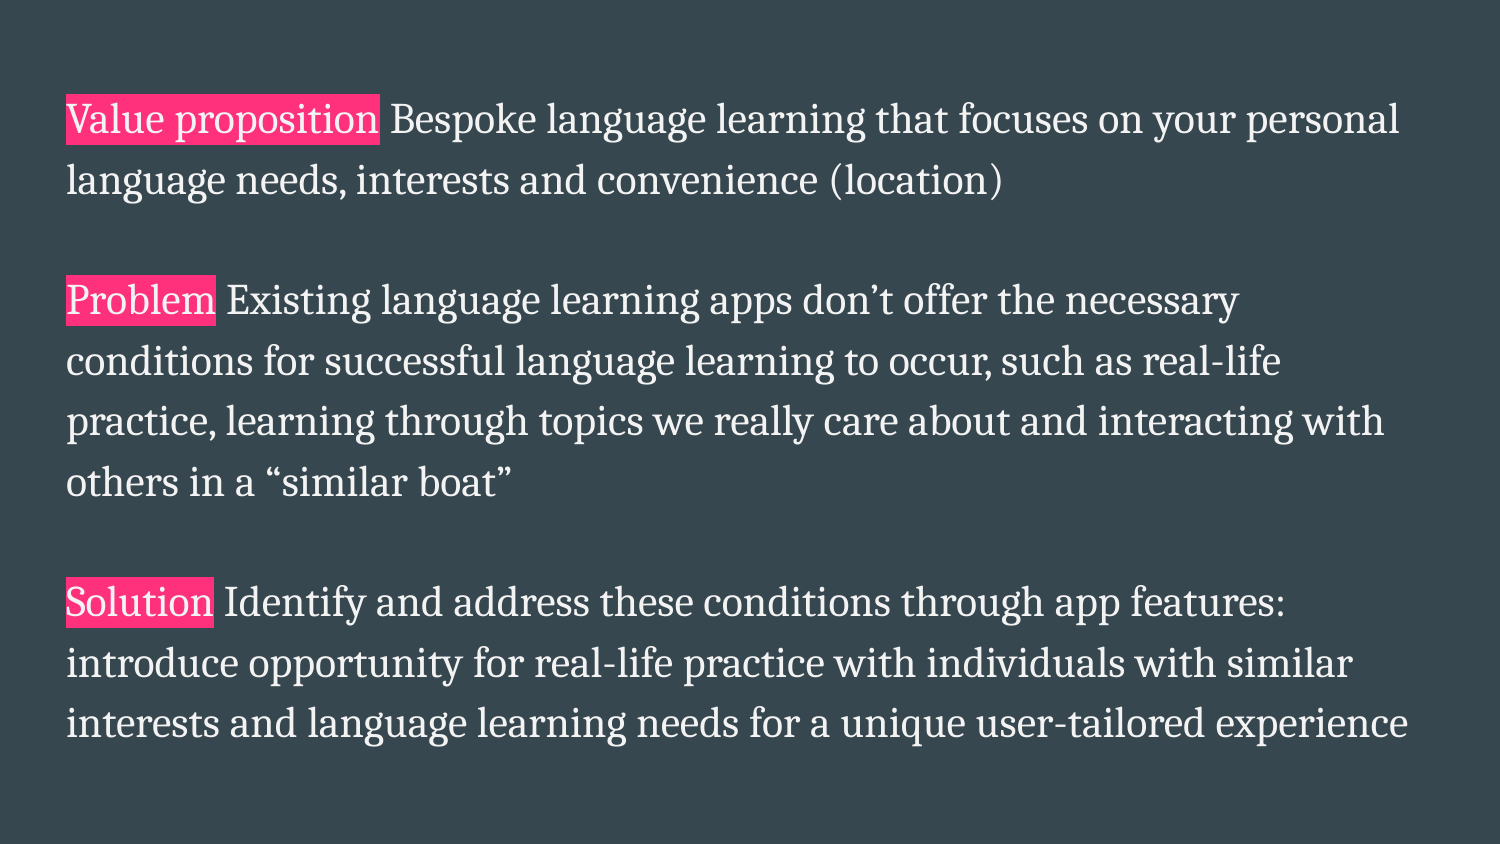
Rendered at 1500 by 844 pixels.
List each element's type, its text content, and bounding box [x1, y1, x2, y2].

list Value proposition Bespoke language learning that focuses on your personal language needs, interests and convenience (location) Problem Existing language learning apps don’t offer the necessary conditions for successful language learning to occur, such as real-life practice, learning through topics we really care about and interacting with others in a “similar boat” Solution Identify and address these conditions through app features: introduce opportunity for real-life practice with individuals with similar interests and language learning needs for a unique user-tailored experience [51, 67, 1449, 755]
